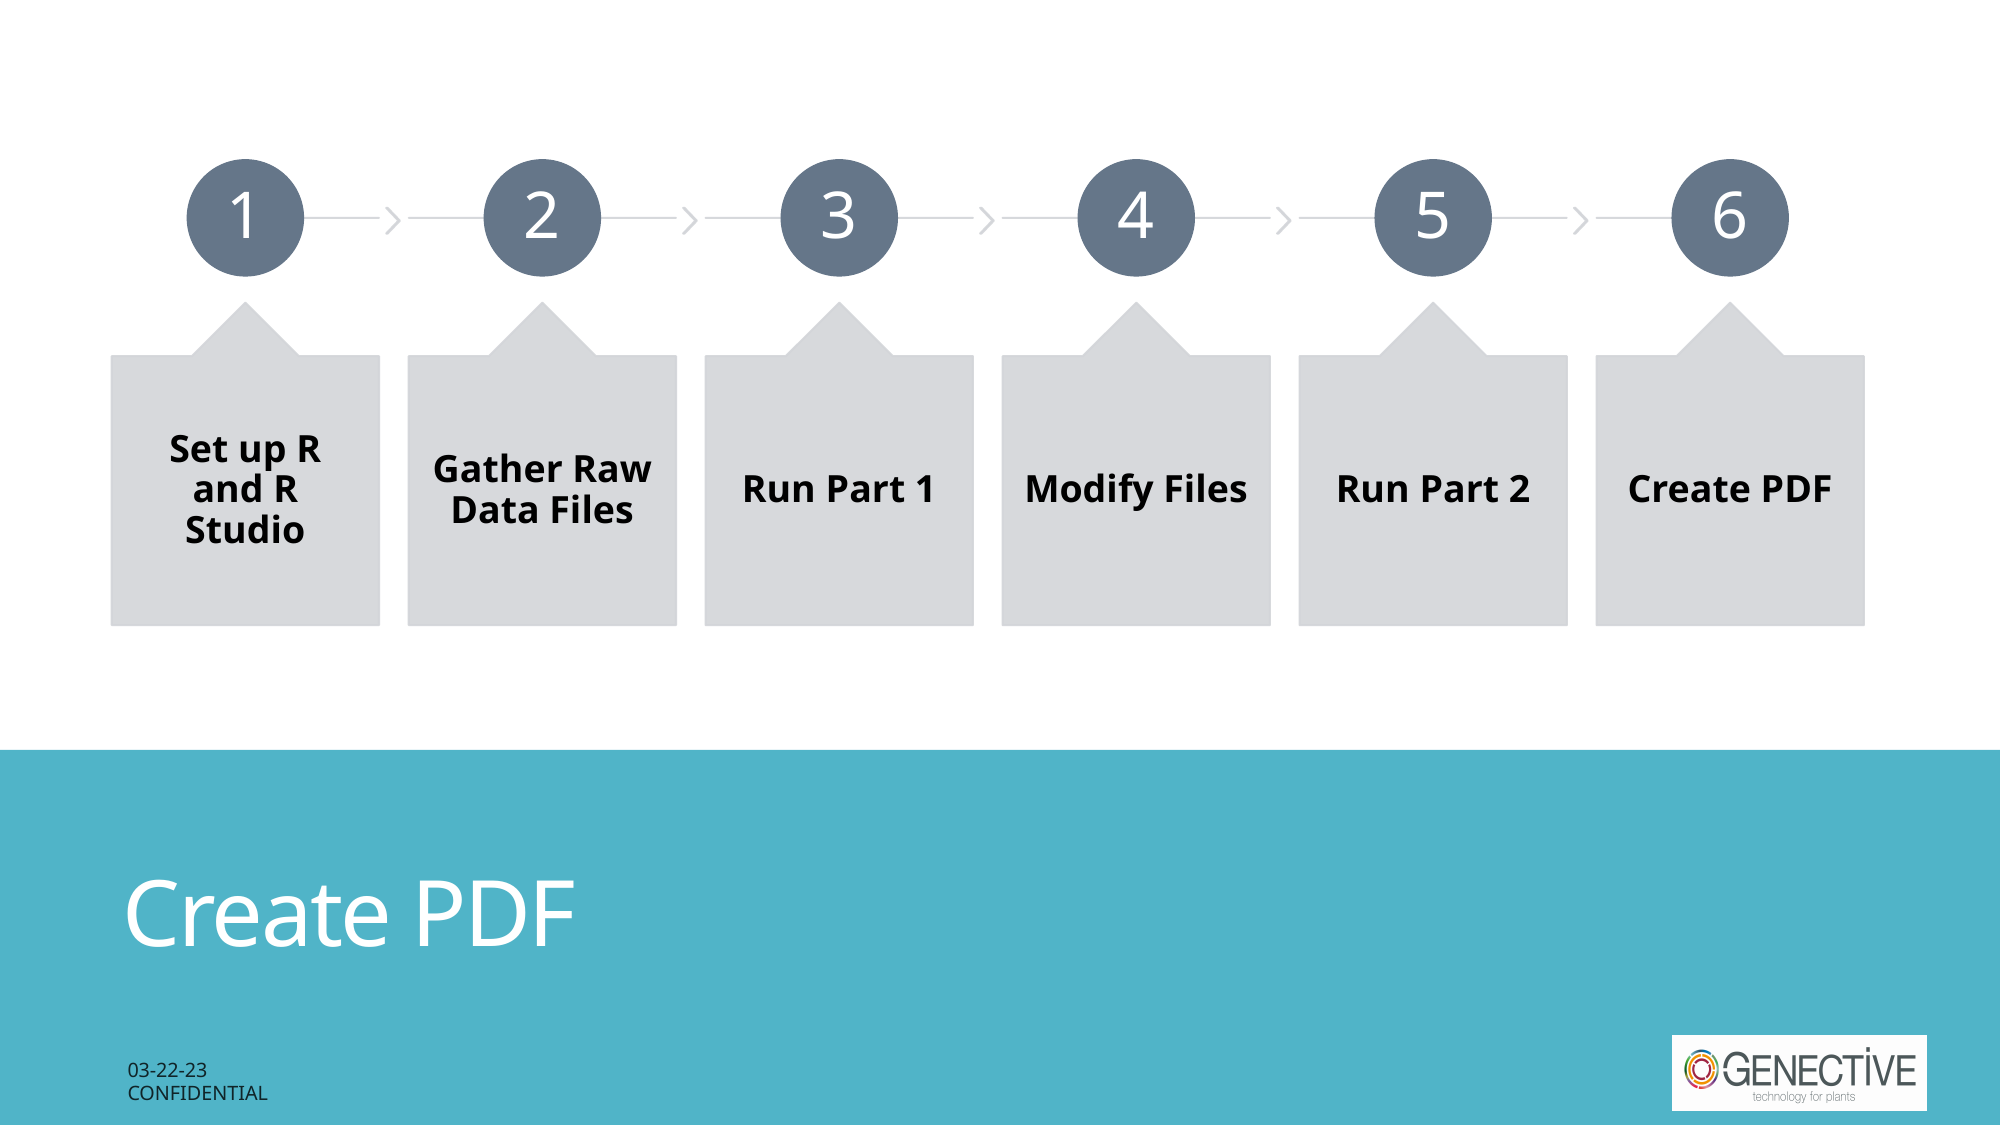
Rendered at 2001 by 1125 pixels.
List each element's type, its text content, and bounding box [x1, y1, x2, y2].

picture [1671, 1034, 1928, 1111]
footer Confidential [112, 1075, 938, 1113]
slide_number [112, 1055, 788, 1075]
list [110, 105, 1895, 681]
title Create PDF [107, 782, 1875, 1055]
text_box [0, 749, 2000, 1125]
